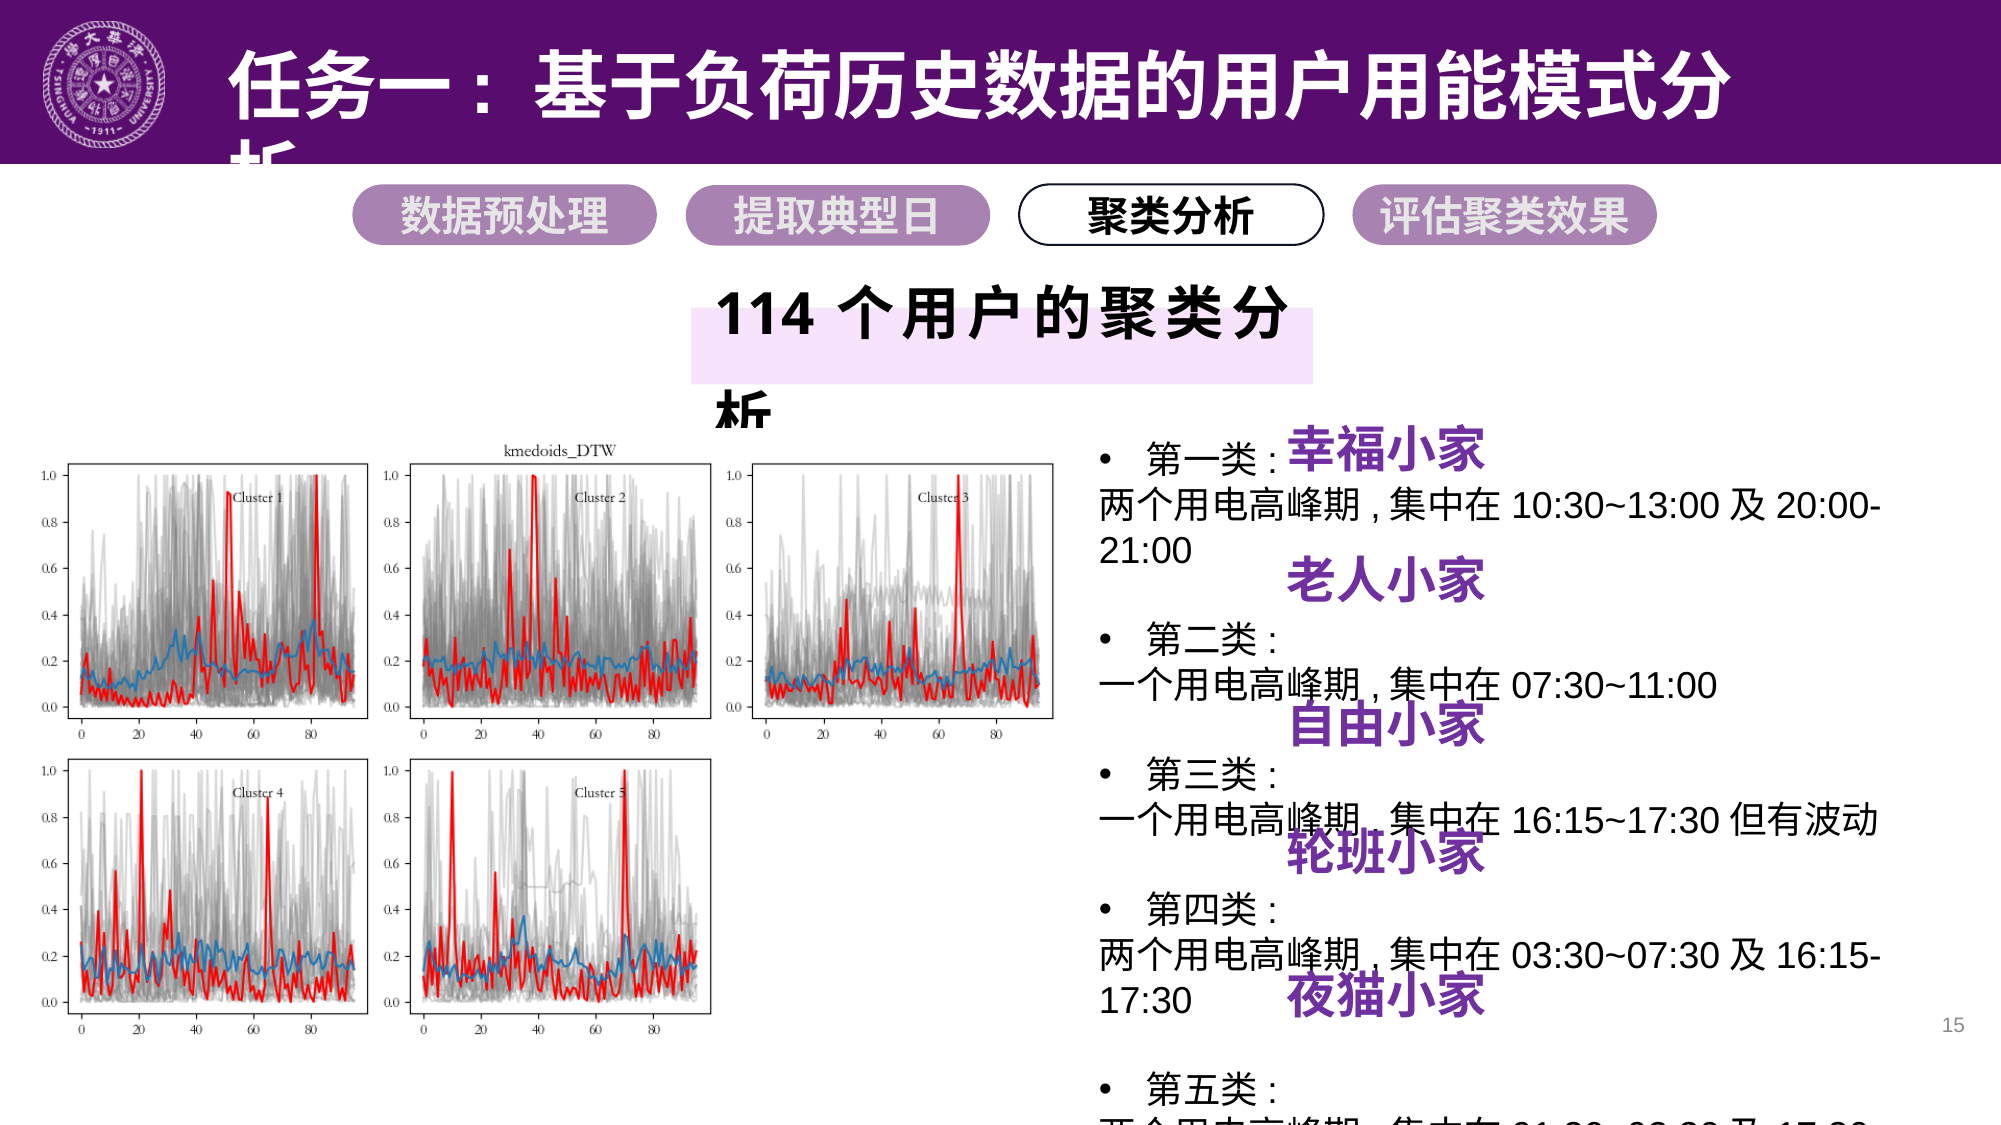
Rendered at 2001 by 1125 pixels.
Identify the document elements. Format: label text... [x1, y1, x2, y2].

picture [917, 0, 2000, 164]
text_box 数据预处理 [351, 183, 658, 246]
text_box 聚类分析 [1018, 183, 1325, 246]
text_box 任务一: 基于负荷历史数据的用户用能模式分析 [212, 31, 1804, 227]
text_box 提取典型日 [684, 183, 992, 247]
picture [24, 428, 1068, 1055]
text_box 评估聚类效果 [1351, 183, 1659, 246]
text_box 114个用户的聚类分析 [691, 307, 1314, 385]
slide_number 15 [1529, 993, 1980, 1054]
picture [41, 20, 166, 149]
text_box [0, 0, 917, 164]
